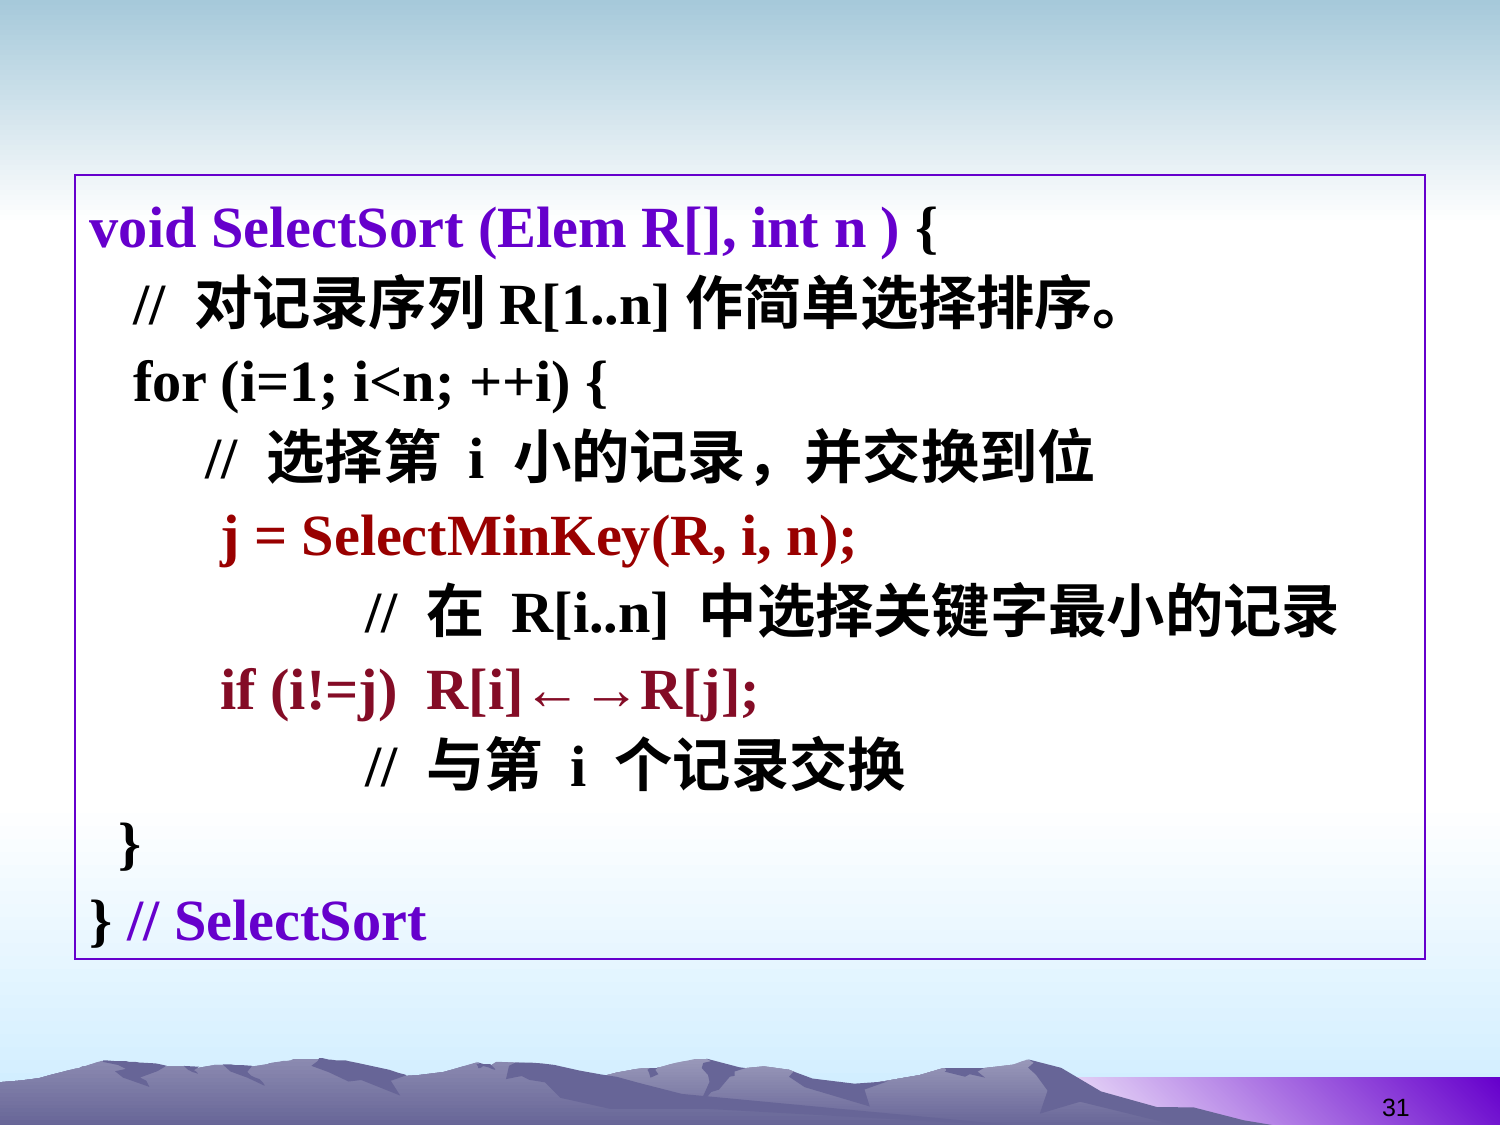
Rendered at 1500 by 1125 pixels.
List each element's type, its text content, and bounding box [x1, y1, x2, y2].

text_box void SelectSort (Elem R[], int n ) { // 对记录序列R[1..n]作简单选择排序。 for (i=1; i<n; ++i) { // 选择第 i 小的记录，并交换到位 j = SelectMinKey(R, i, n); // 在 R[i..n] 中选择关键字最小的记录 if (i!=j) R[i]←→R[j]; // 与第 i 个记录交换 } } // SelectSort [74, 174, 1425, 960]
slide_number 31 [1074, 1054, 1426, 1125]
